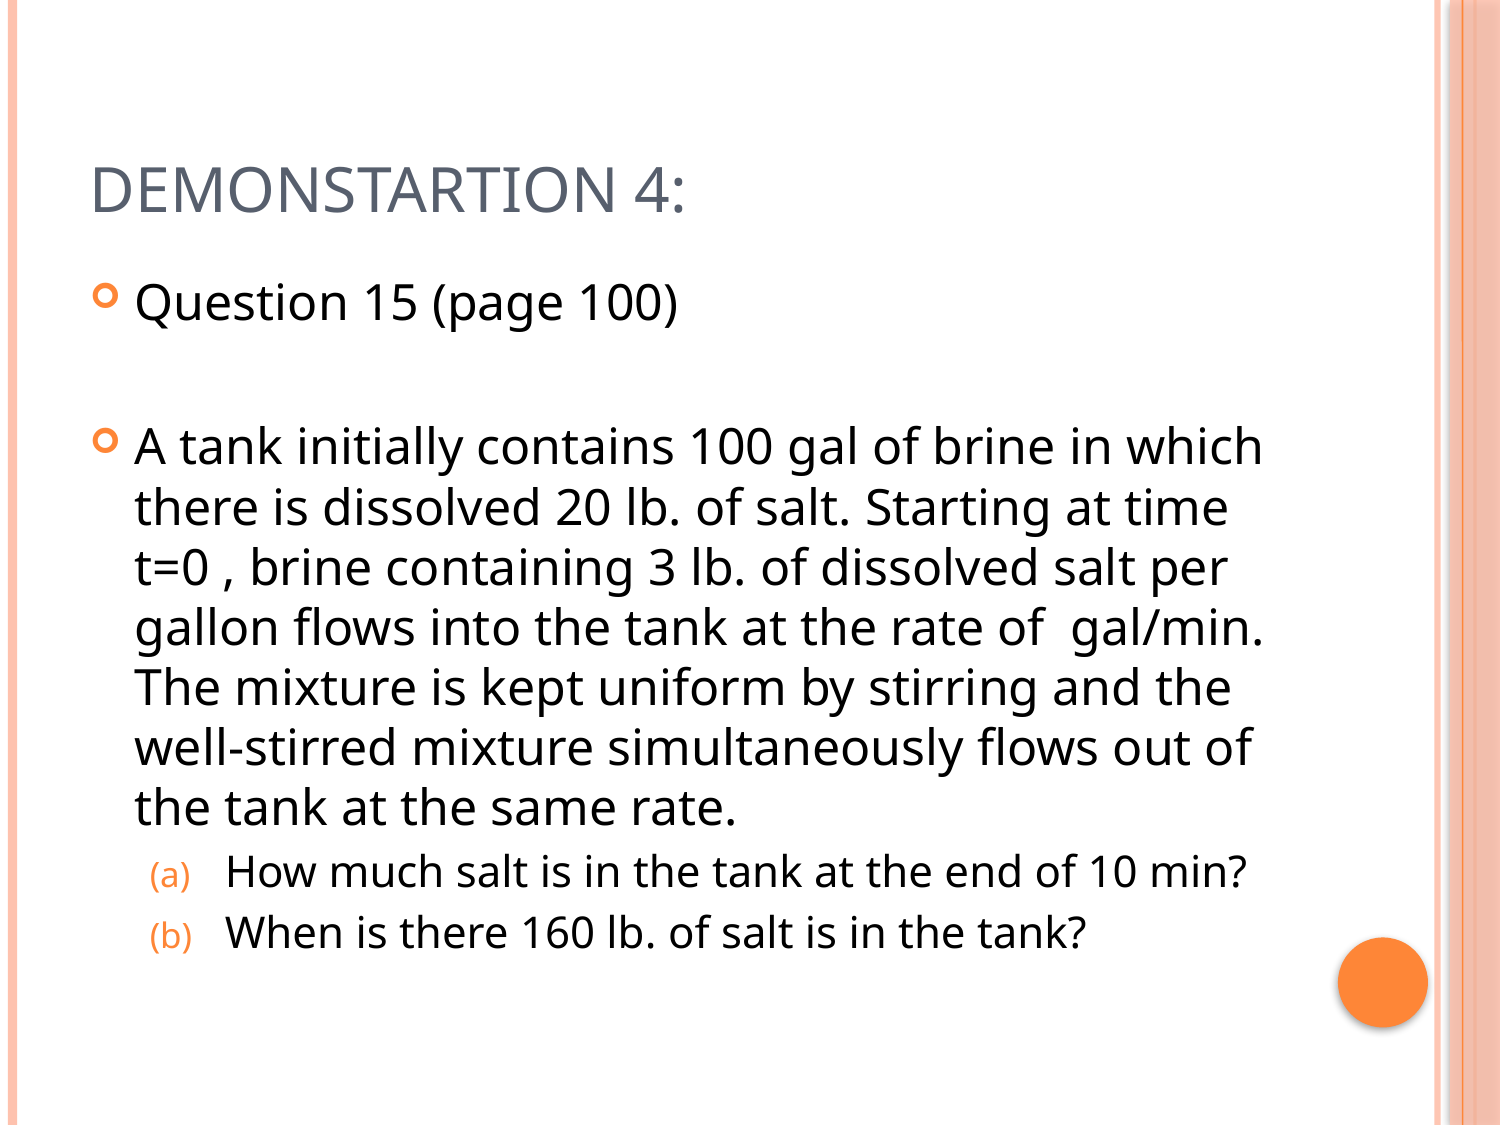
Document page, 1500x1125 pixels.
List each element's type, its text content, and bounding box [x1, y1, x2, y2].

title DEMONSTARTION 4: [75, 45, 1300, 233]
list Question 15 (page 100) A tank initially contains 100 gal of brine in which there is dissolved 20 lb. of salt. Starting at time t=0 , brine containing 3 lb. of dissolved salt per gallon flows into the tank at the rate of gal/min. The mixture is kept uniform by stirring and the well-stirred mixture simultaneously flows out of the tank at the same rate. How much salt is in the tank at the end of 10 min? When is there 160 lb. of salt is in the tank? [75, 262, 1300, 1062]
